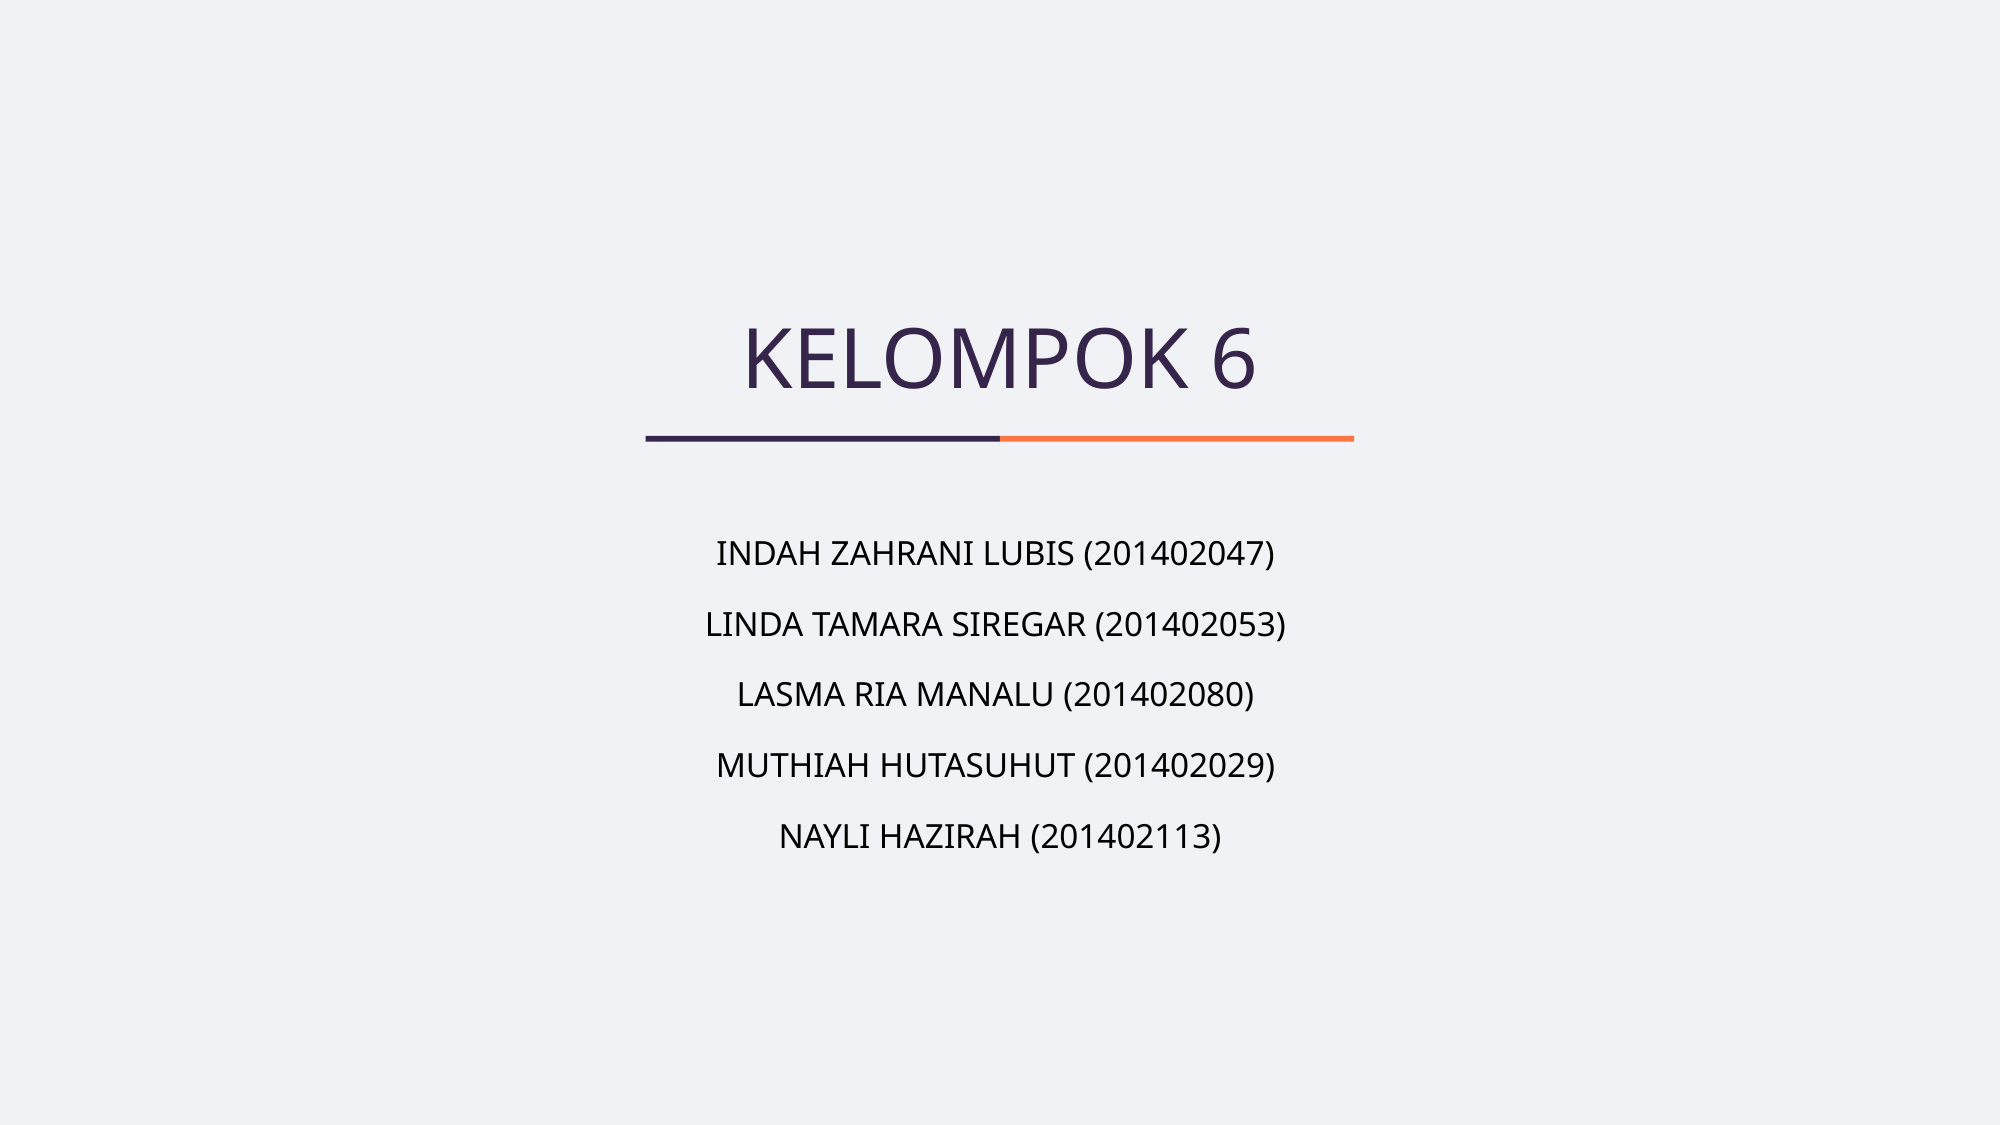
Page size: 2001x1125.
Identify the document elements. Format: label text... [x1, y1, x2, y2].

list INDAH ZAHRANI LUBIS (201402047) LINDA TAMARA SIREGAR (201402053) LASMA RIA MANALU (201402080) MUTHIAH HUTASUHUT (201402029) NAYLI HAZIRAH (201402113) [138, 514, 1863, 907]
title KELOMPOK 6 [137, 288, 1863, 436]
